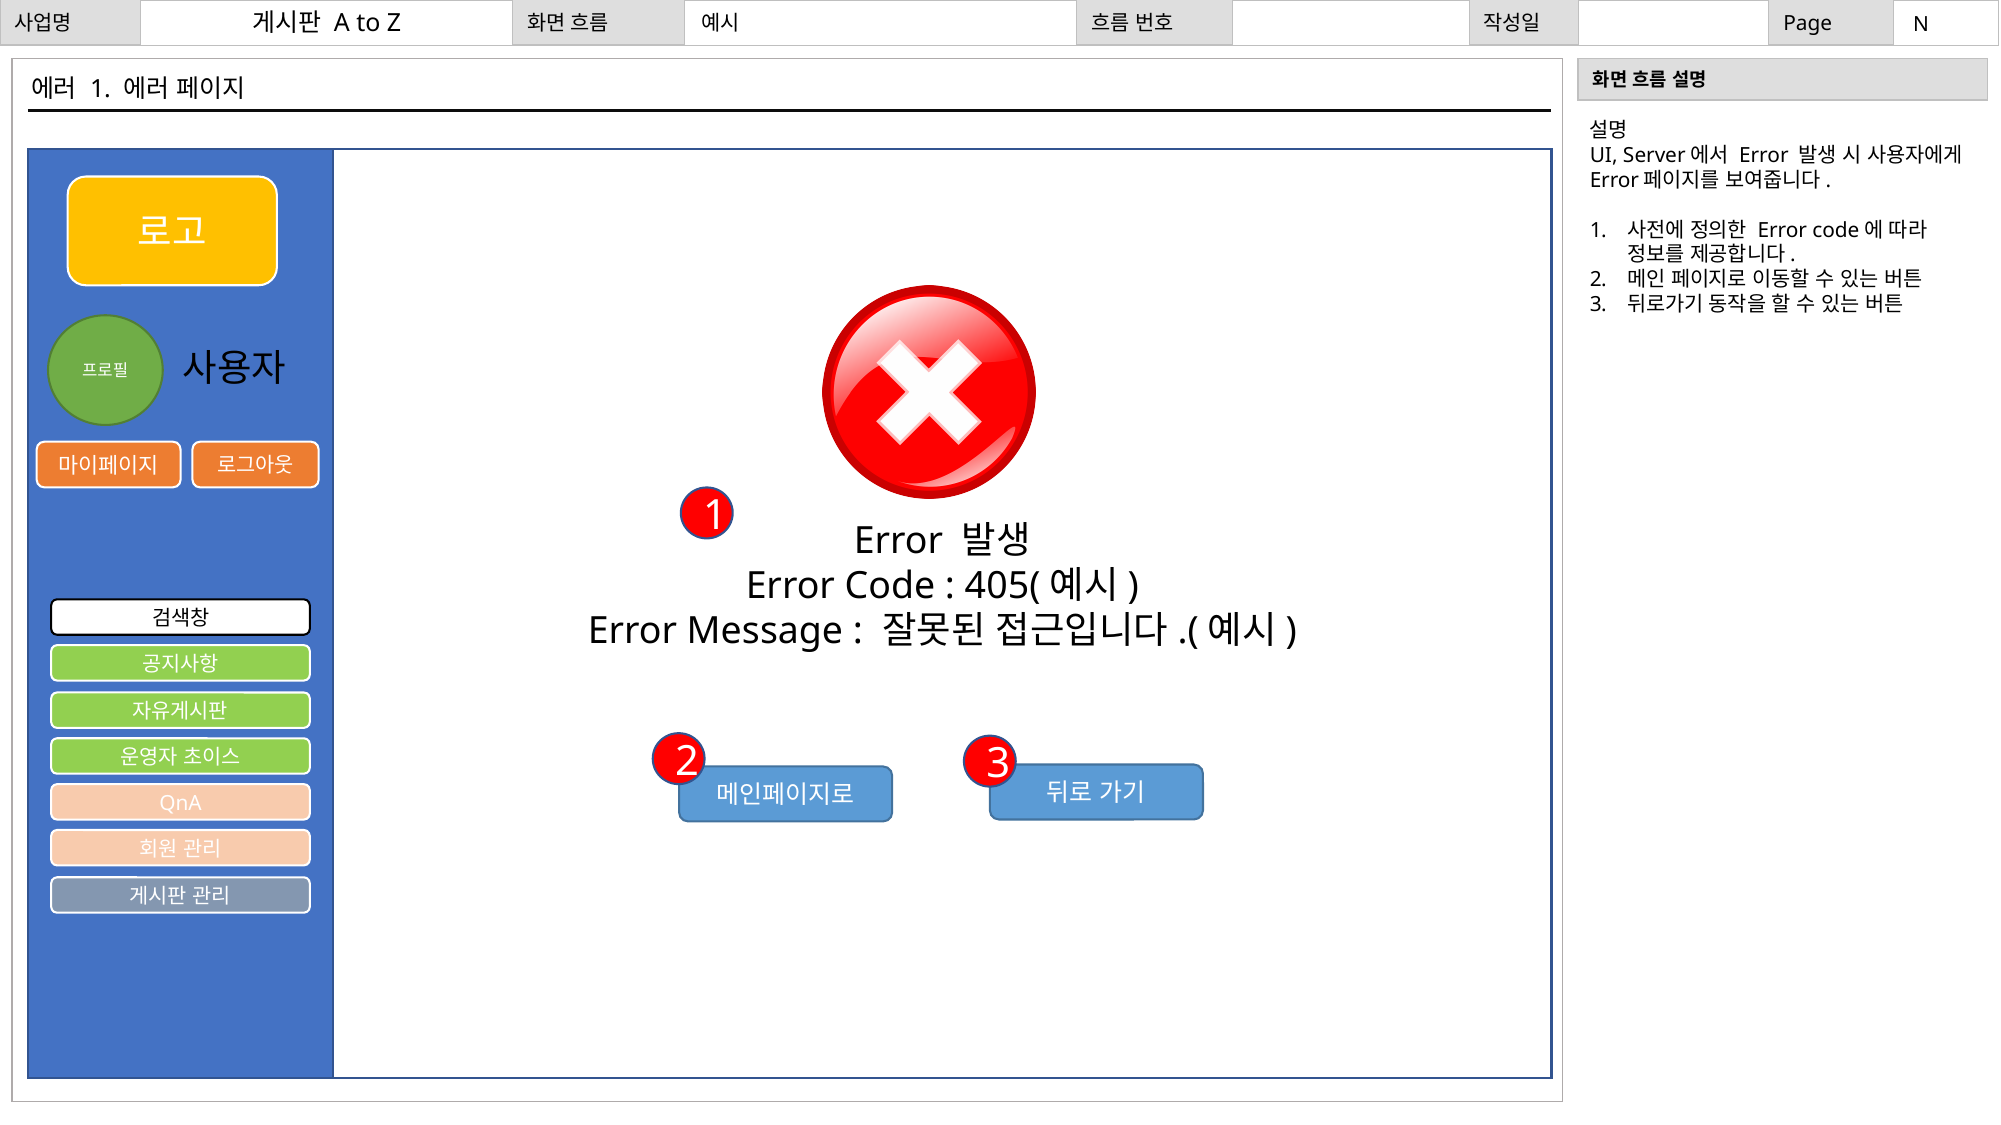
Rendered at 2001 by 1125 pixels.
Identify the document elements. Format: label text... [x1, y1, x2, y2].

text_box 1 [680, 486, 734, 508]
text_box 로고 [66, 175, 278, 287]
text_box 에러 1. 에러 페이지 [16, 65, 523, 110]
text_box 공지사항 [50, 644, 311, 682]
text_box 메인페이지로 [678, 765, 894, 823]
text_box 회원 관리 [50, 828, 311, 867]
text_box 운영자 초이스 [50, 737, 311, 775]
list [1233, 0, 1469, 45]
text_box N [1898, 0, 1993, 47]
picture [822, 285, 1036, 499]
text_box [334, 148, 1553, 1079]
text_box 마이페이지 [35, 440, 182, 489]
text_box 검색창 [50, 598, 311, 636]
text_box 로그아웃 [191, 440, 320, 489]
text_box QnA [50, 783, 311, 821]
text_box 2 [651, 732, 706, 786]
text_box 자유게시판 [50, 691, 311, 729]
text_box 3 [962, 734, 1017, 788]
text_box 설명 UI, Server에서 Error 발생 시 사용자에게 Error페이지를 보여줍니다. 사전에 정의한 Error code에 따라 정보를 제공합니다. 메인 페이지로 이동할 수 있는 버튼 뒤로가기 동작을 할 수 있는 버튼 [1574, 108, 1984, 349]
text_box 프로필 [46, 314, 164, 426]
title 예시 [686, 0, 1078, 47]
text_box [27, 148, 334, 1079]
text_box 게시판 관리 [50, 876, 311, 914]
text_box Error 발생 Error Code : 405(예시) Error Message : 잘못된 접근입니다.(예시) [573, 508, 1312, 659]
text_box 뒤로 가기 [988, 763, 1205, 821]
text_box 게시판 A to Z [237, 0, 417, 44]
text_box 사용자 [168, 336, 302, 397]
